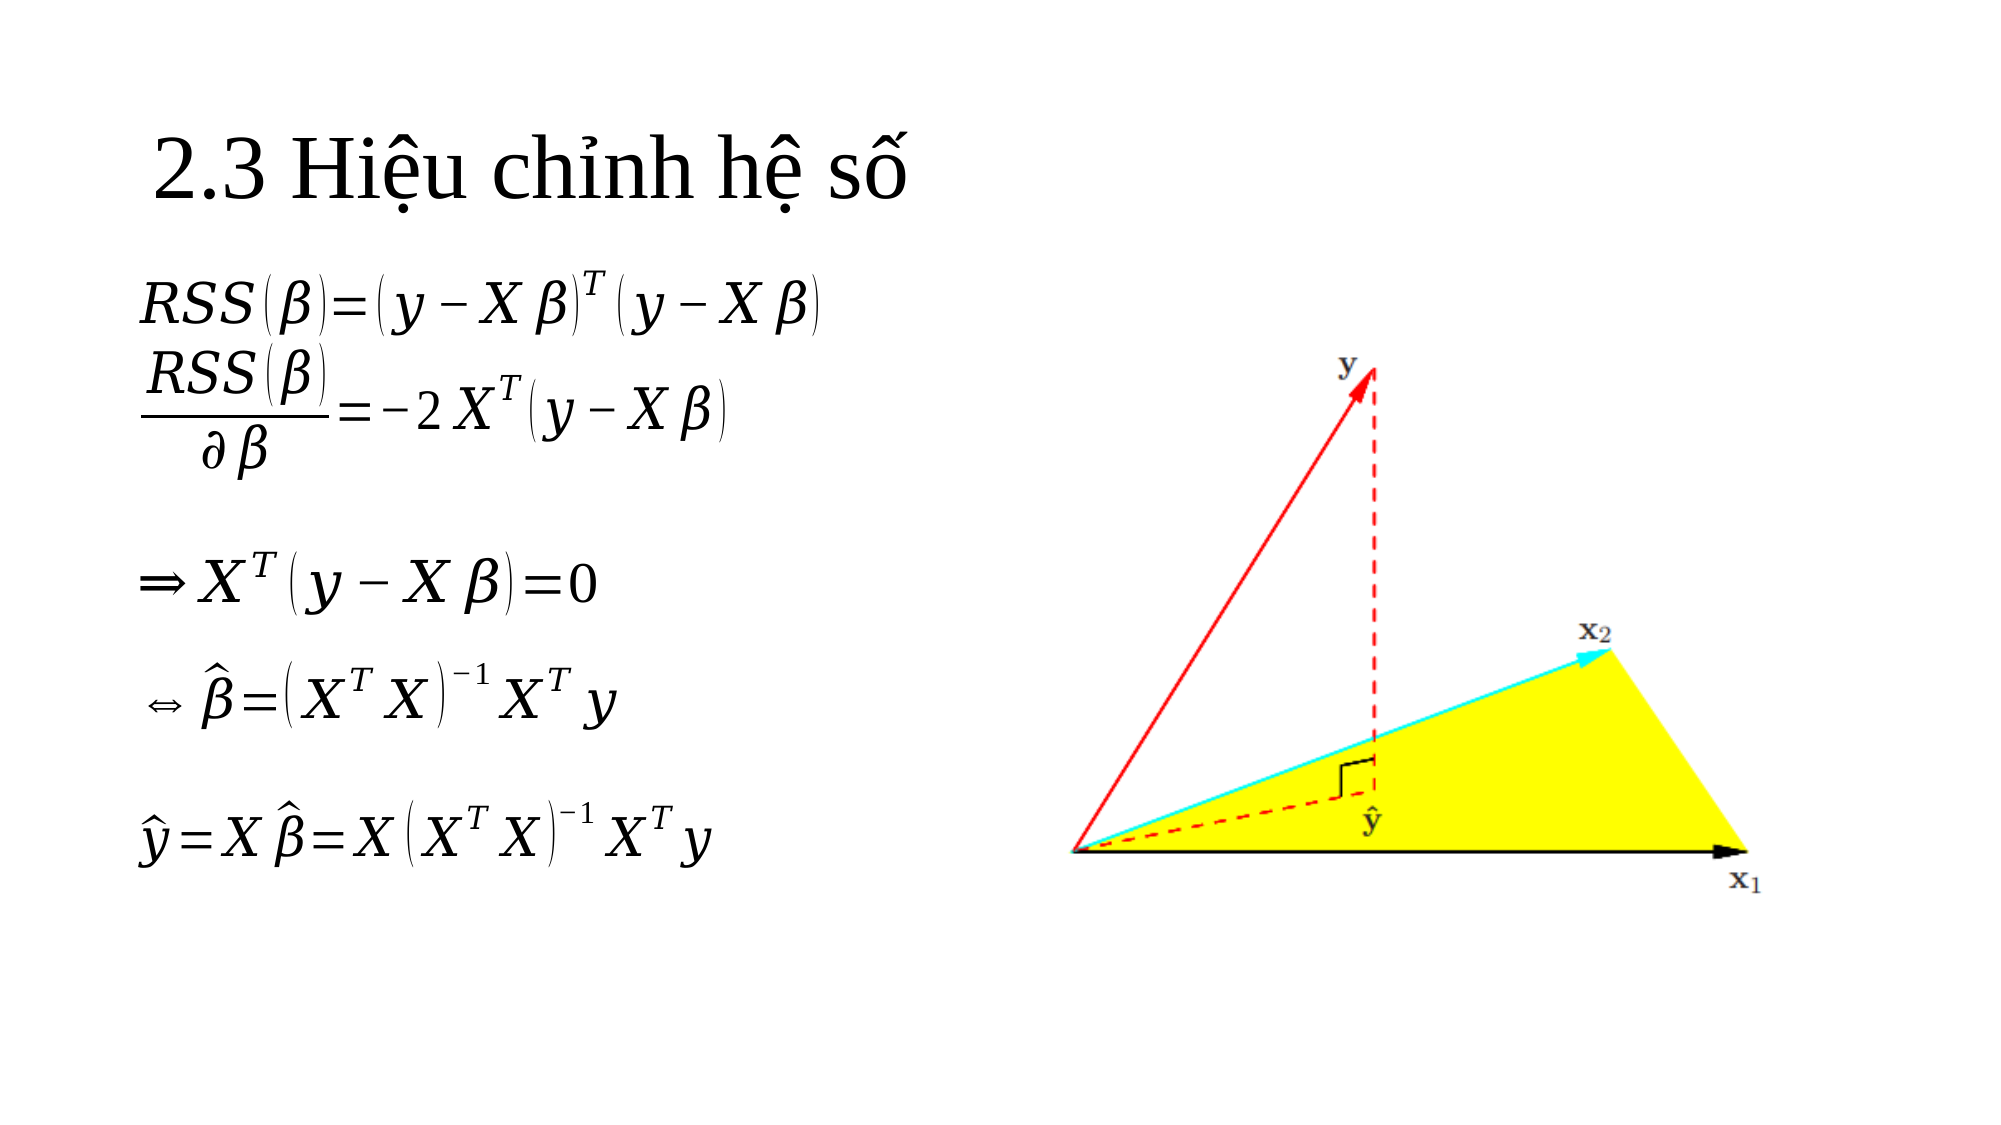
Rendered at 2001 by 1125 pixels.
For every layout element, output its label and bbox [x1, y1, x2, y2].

picture [1044, 339, 1789, 902]
